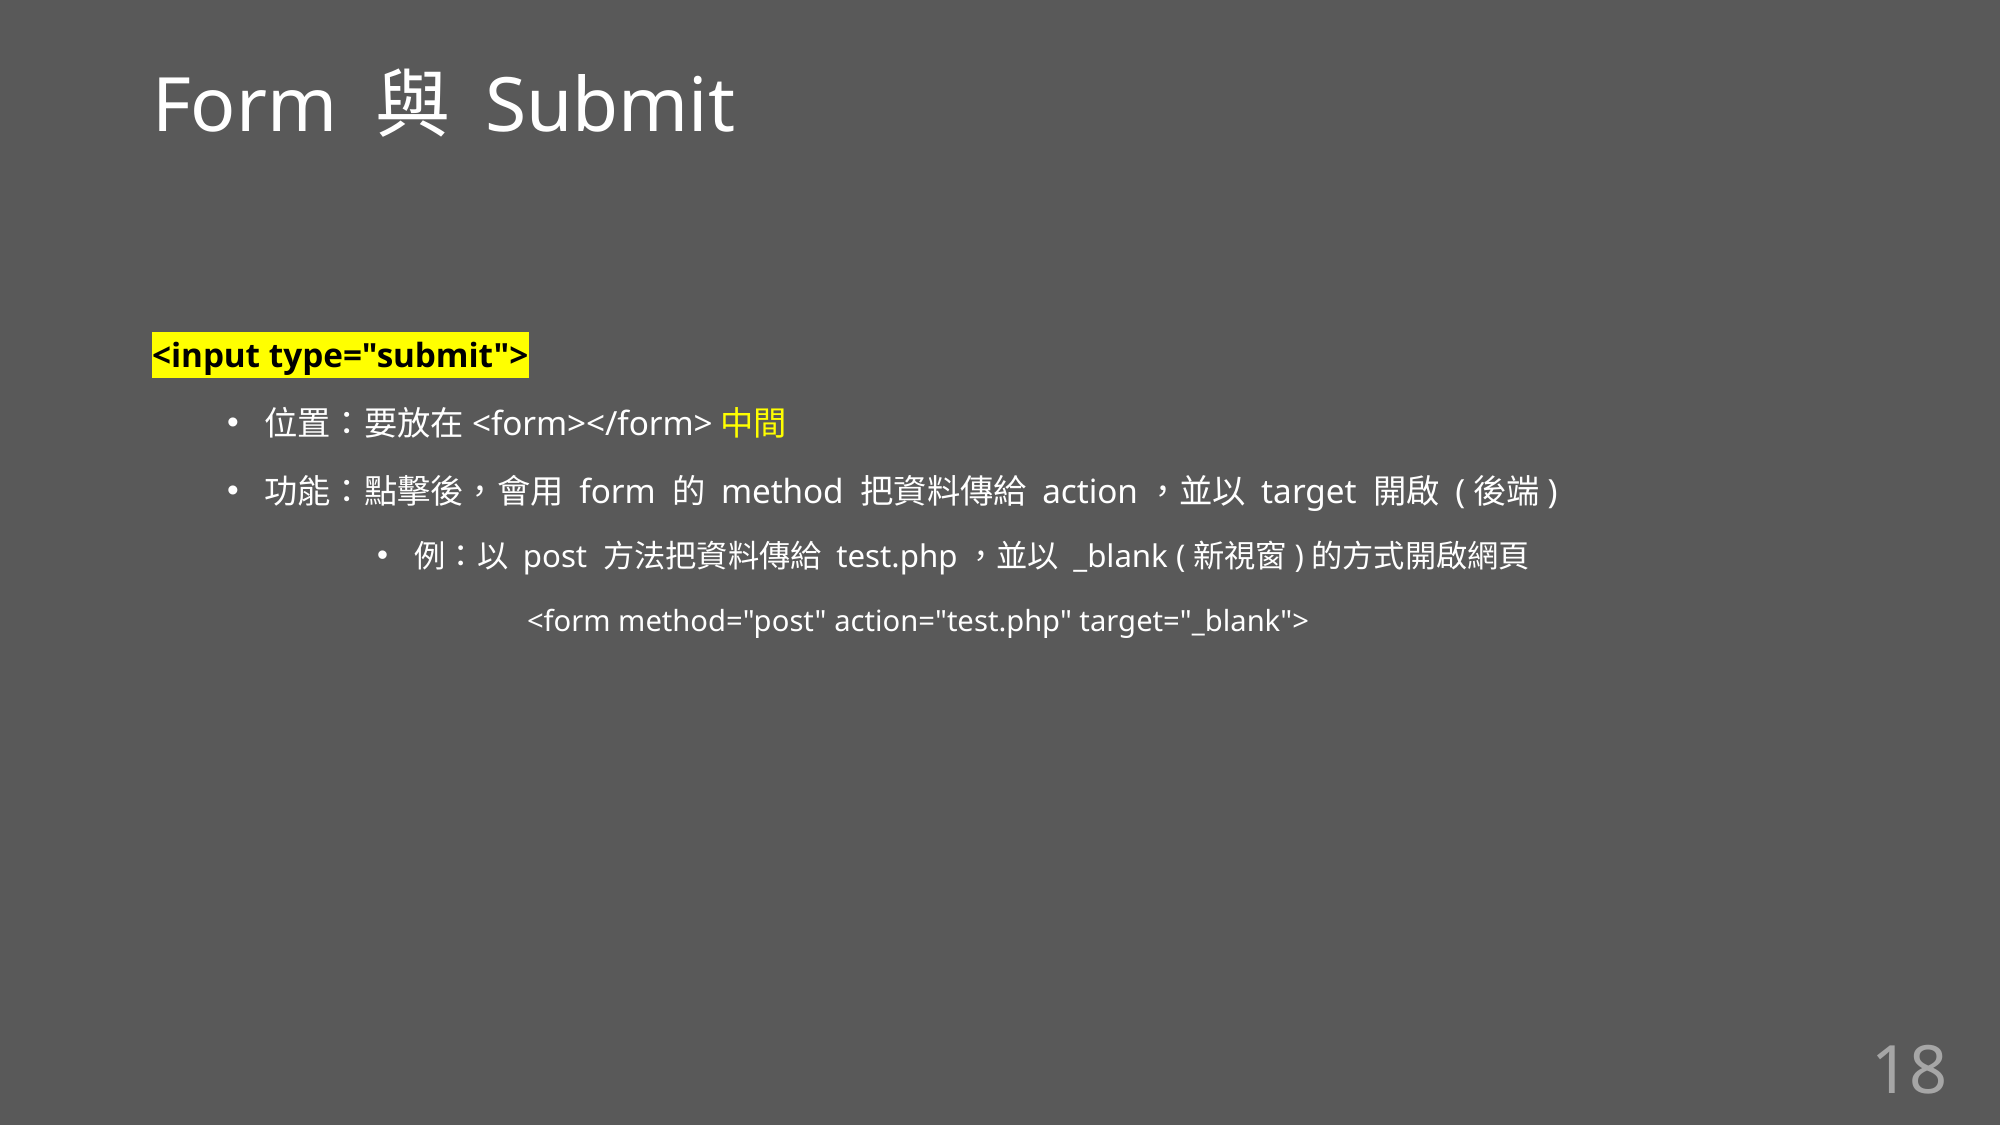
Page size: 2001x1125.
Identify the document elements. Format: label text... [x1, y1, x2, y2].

text_box Form 與 Submit [137, 59, 1863, 278]
slide_number 18 [1513, 1042, 1963, 1103]
text_box <input type="submit"> 位置：要放在<form></form>中間 功能：點擊後，會用 form 的 method 把資料傳給 action，並以 target 開啟 (後端) 例：以 post 方法把資料傳給 test.php，並以 _blank (新視窗)的方式開啟網頁 <form method="post" action="test.php" target="_blank"> [137, 299, 1863, 1014]
